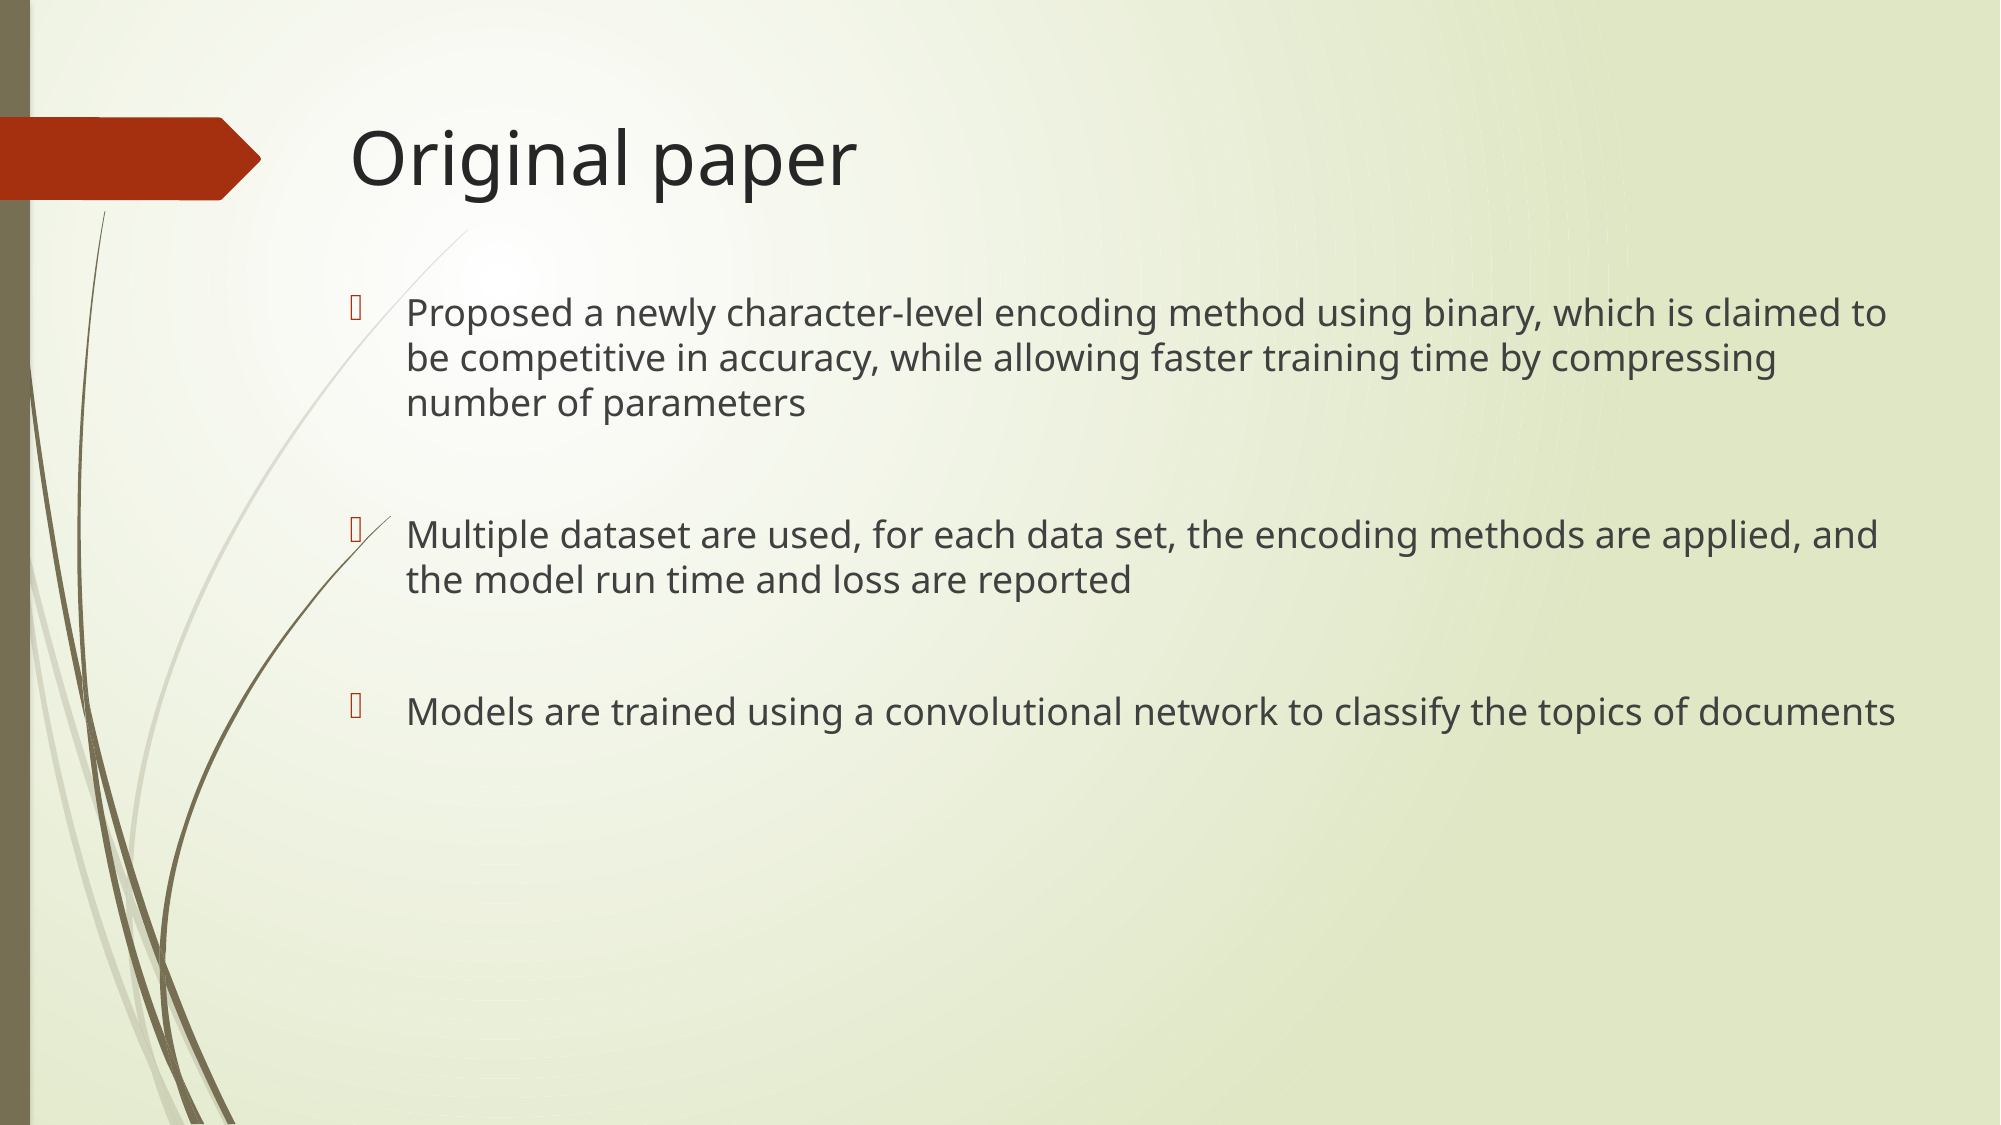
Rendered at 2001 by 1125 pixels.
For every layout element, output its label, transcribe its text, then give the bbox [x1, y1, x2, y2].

list Proposed a newly character-level encoding method using binary, which is claimed to be competitive in accuracy, while allowing faster training time by compressing number of parameters Multiple dataset are used, for each data set, the encoding methods are applied, and the model run time and loss are reported Models are trained using a convolutional network to classify the topics of documents [334, 281, 1929, 963]
title Original paper [334, 102, 1797, 281]
